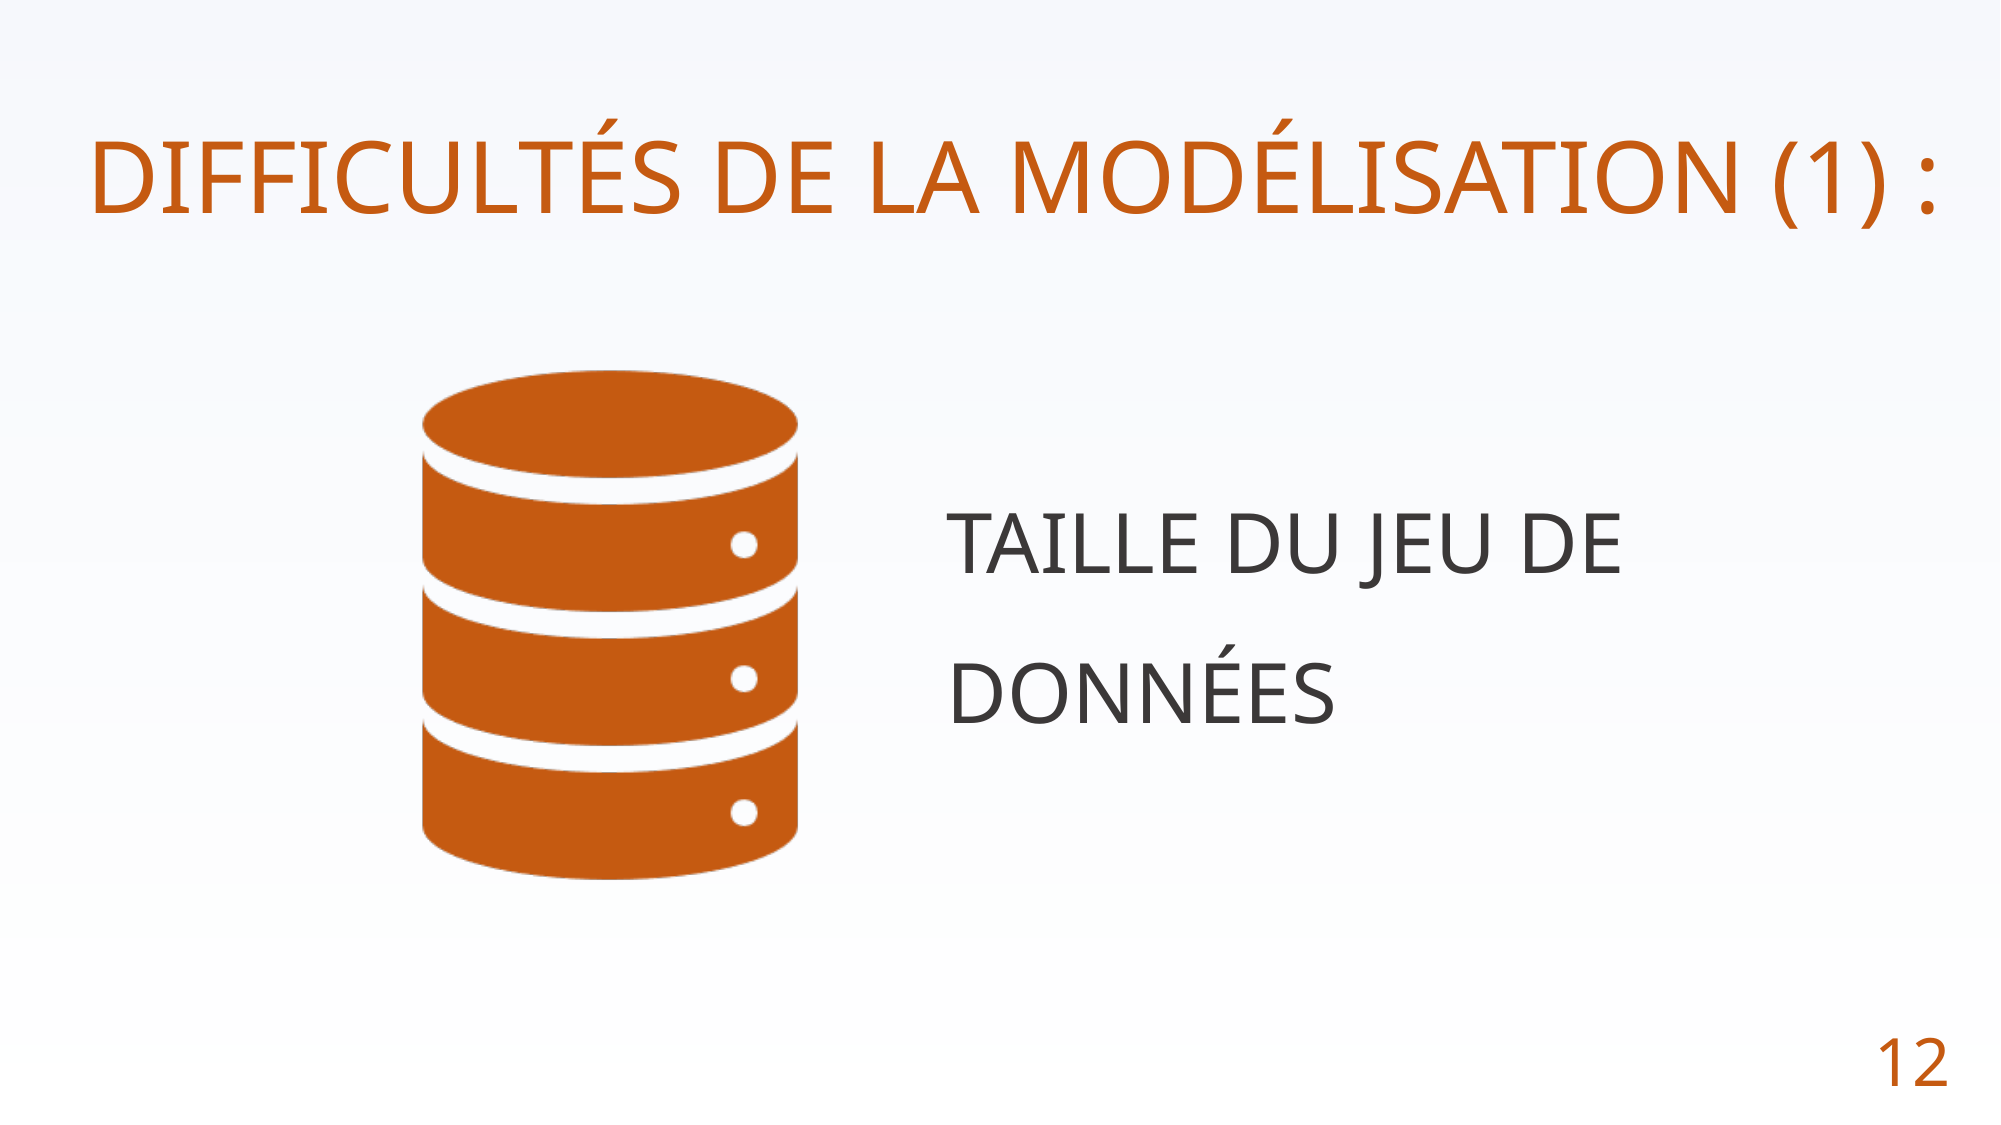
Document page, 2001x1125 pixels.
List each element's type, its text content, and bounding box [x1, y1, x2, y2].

text_box 12 [1832, 1023, 1966, 1107]
title DIFFICULTÉS DE LA MODÉLISATION (1) : [64, 45, 1966, 221]
text_box TAILLE DU JEU DE DONNÉES [932, 432, 1651, 563]
picture [289, 304, 932, 947]
